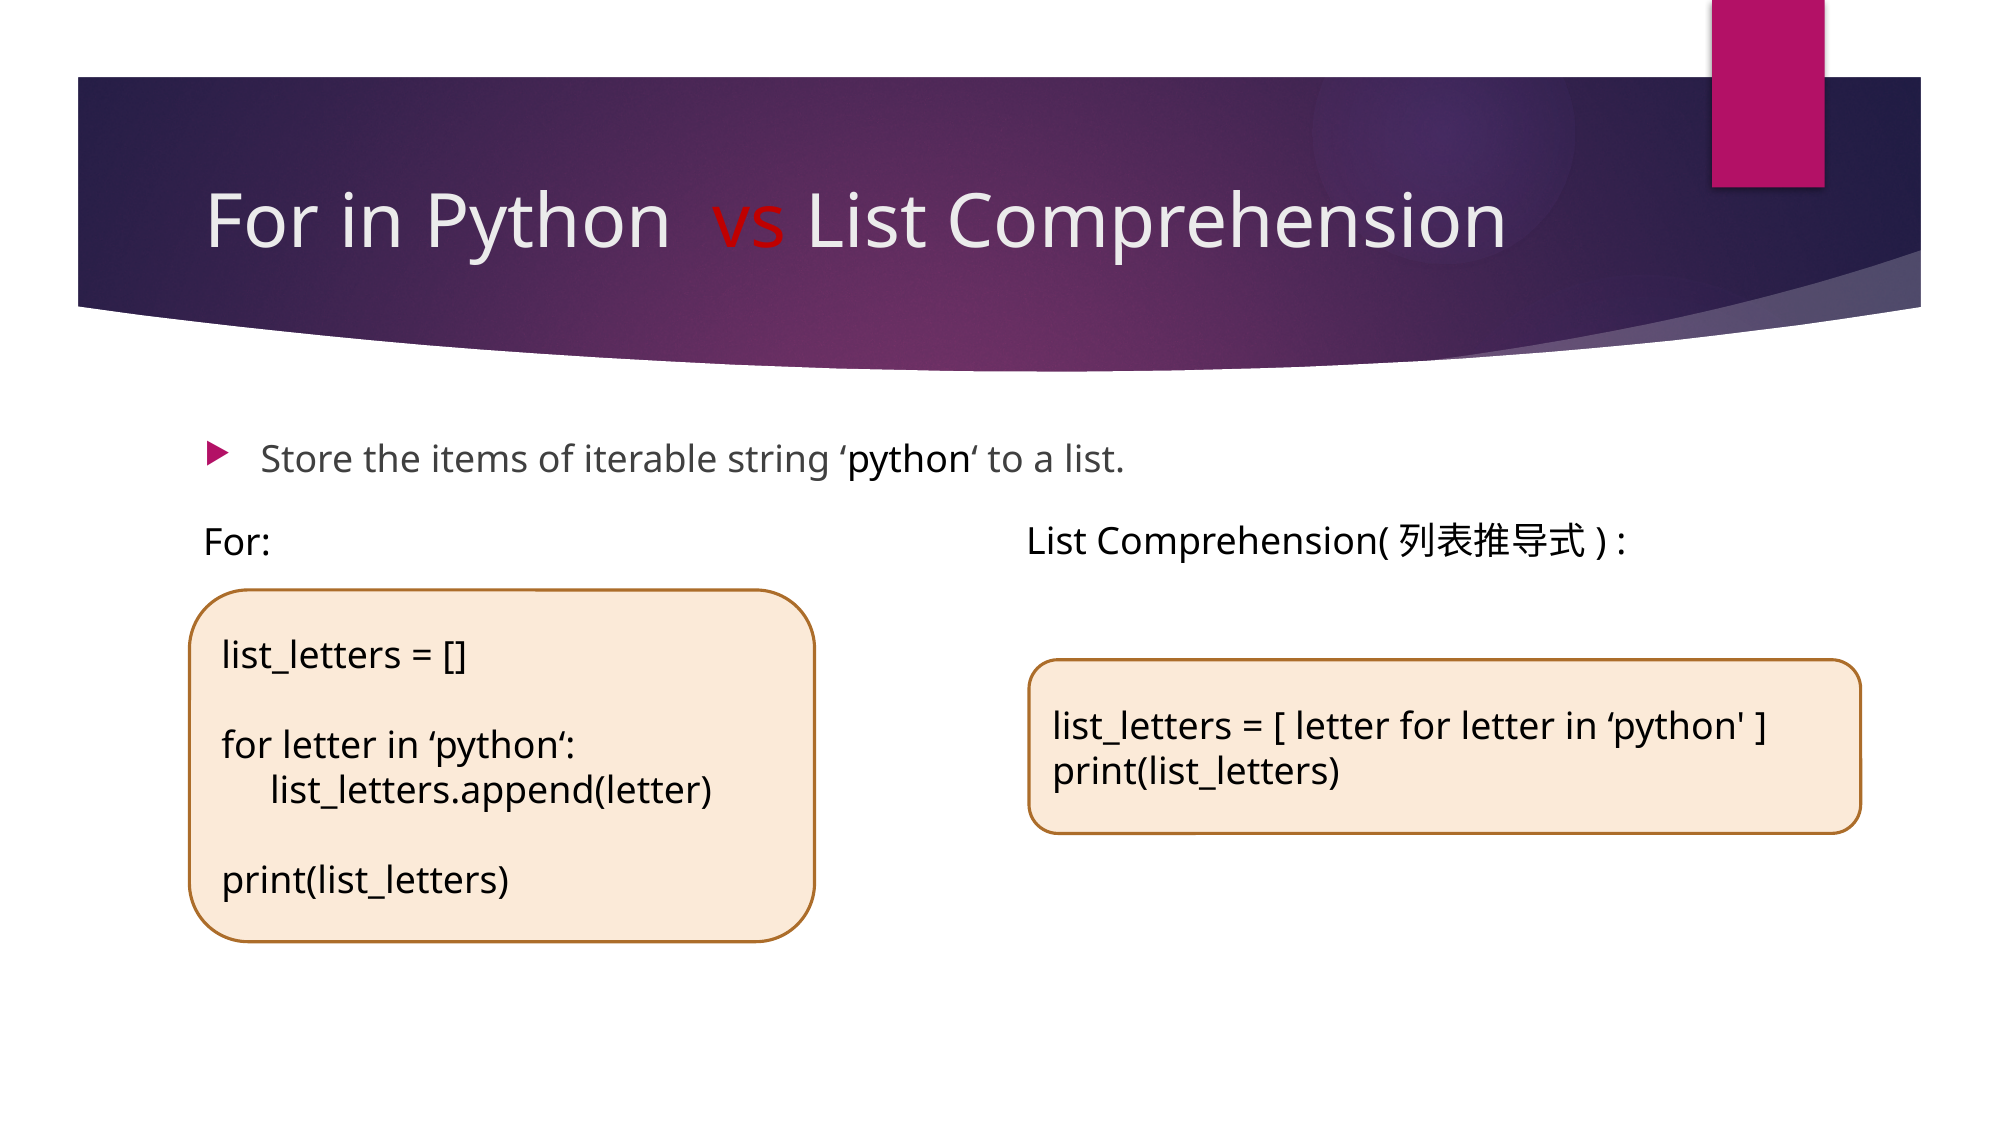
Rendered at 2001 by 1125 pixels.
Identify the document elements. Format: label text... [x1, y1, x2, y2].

text_box For: [188, 510, 286, 571]
list Store the items of iterable string ‘python‘ to a list. [189, 427, 1638, 544]
text_box list_letters = [] for letter in ‘python‘: list_letters.append(letter) print(list_letters) [187, 588, 817, 944]
text_box list_letters = [ letter for letter in ‘python' ] print(list_letters) [1027, 658, 1863, 836]
title For in Python vs List Comprehension [189, 159, 1627, 276]
text_box List Comprehension(列表推导式) : [1011, 510, 1642, 570]
